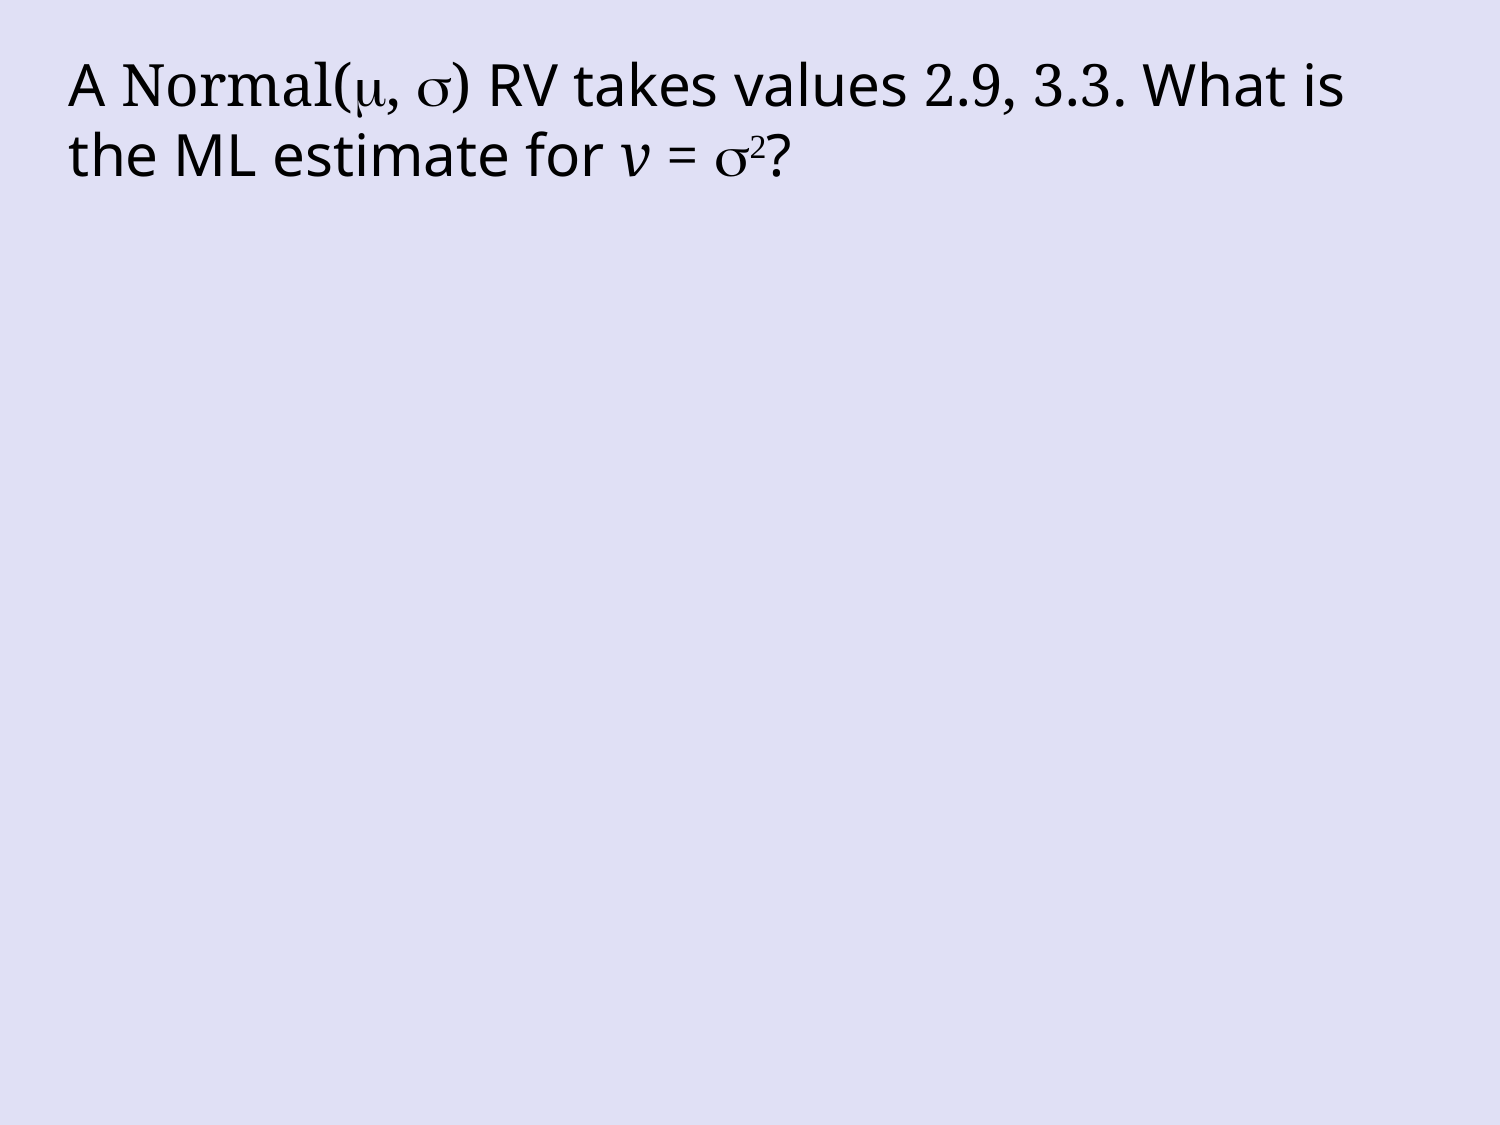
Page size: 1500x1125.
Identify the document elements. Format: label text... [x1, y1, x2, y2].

text_box A Normal(m, s) RV takes values 2.9, 3.3. What is the ML estimate for v = s2? [54, 40, 1405, 196]
